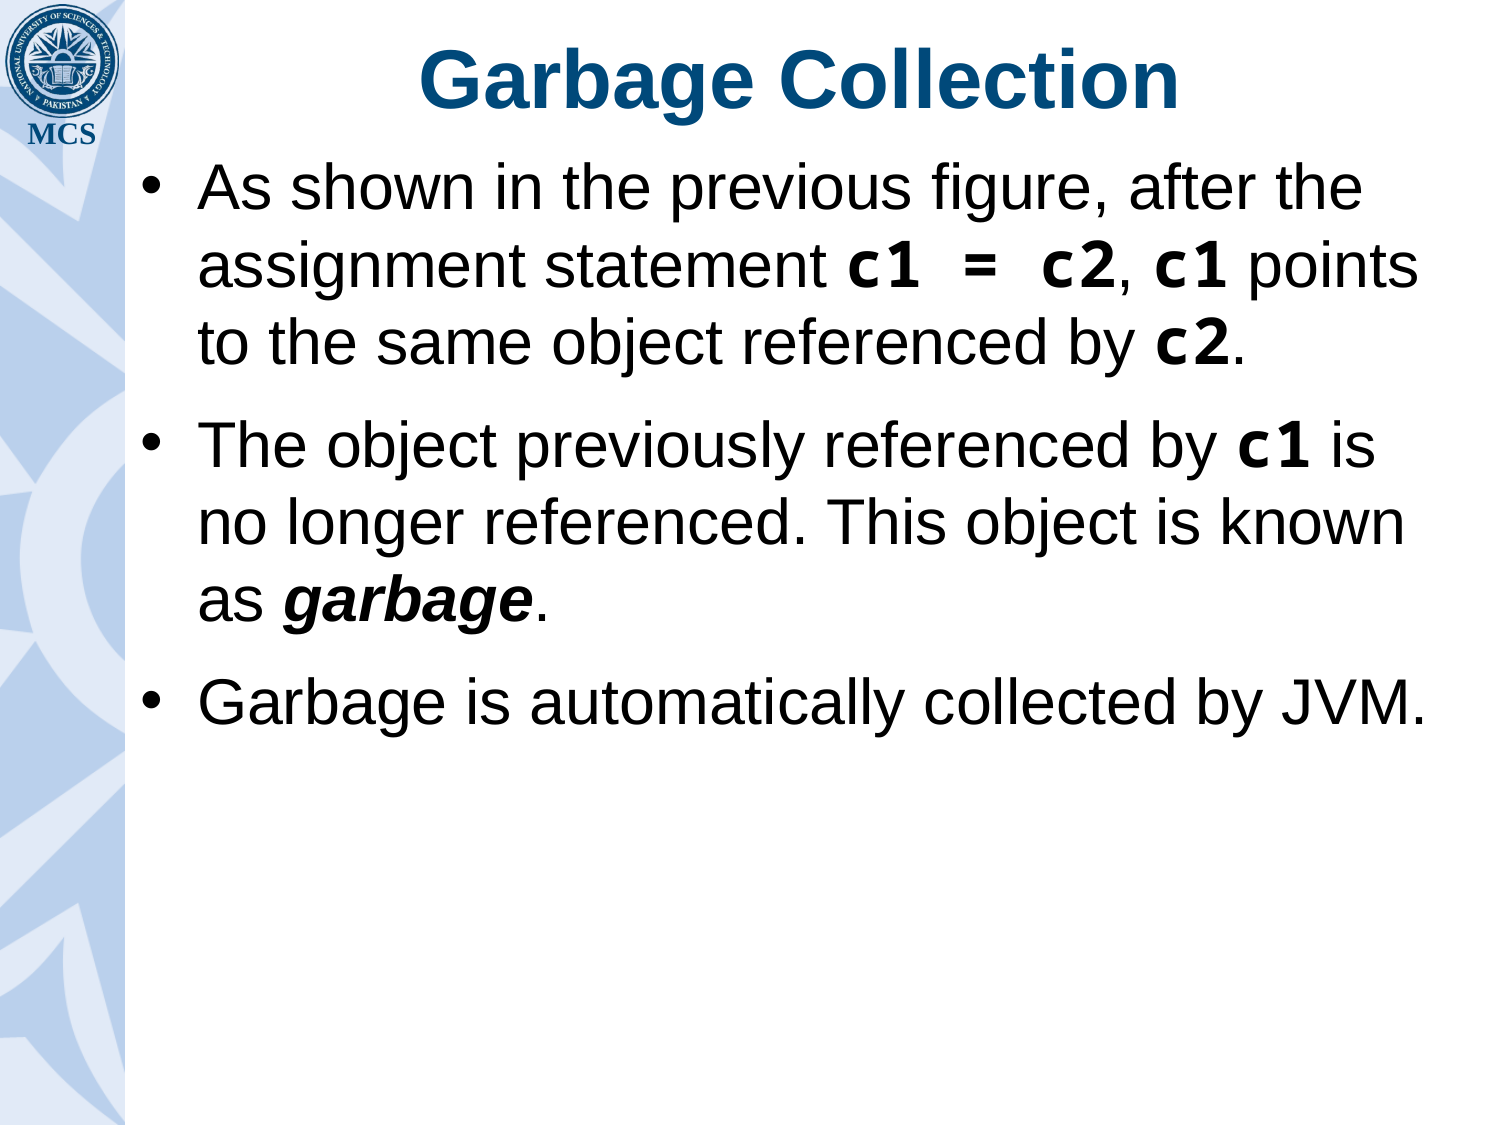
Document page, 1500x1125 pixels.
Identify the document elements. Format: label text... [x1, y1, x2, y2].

list As shown in the previous figure, after the assignment statement c1 = c2, c1 points to the same object referenced by c2. The object previously referenced by c1 is no longer referenced. This object is known as garbage. Garbage is automatically collected by JVM. [125, 137, 1475, 1088]
title Garbage Collection [125, 0, 1475, 137]
picture [0, 0, 125, 1125]
